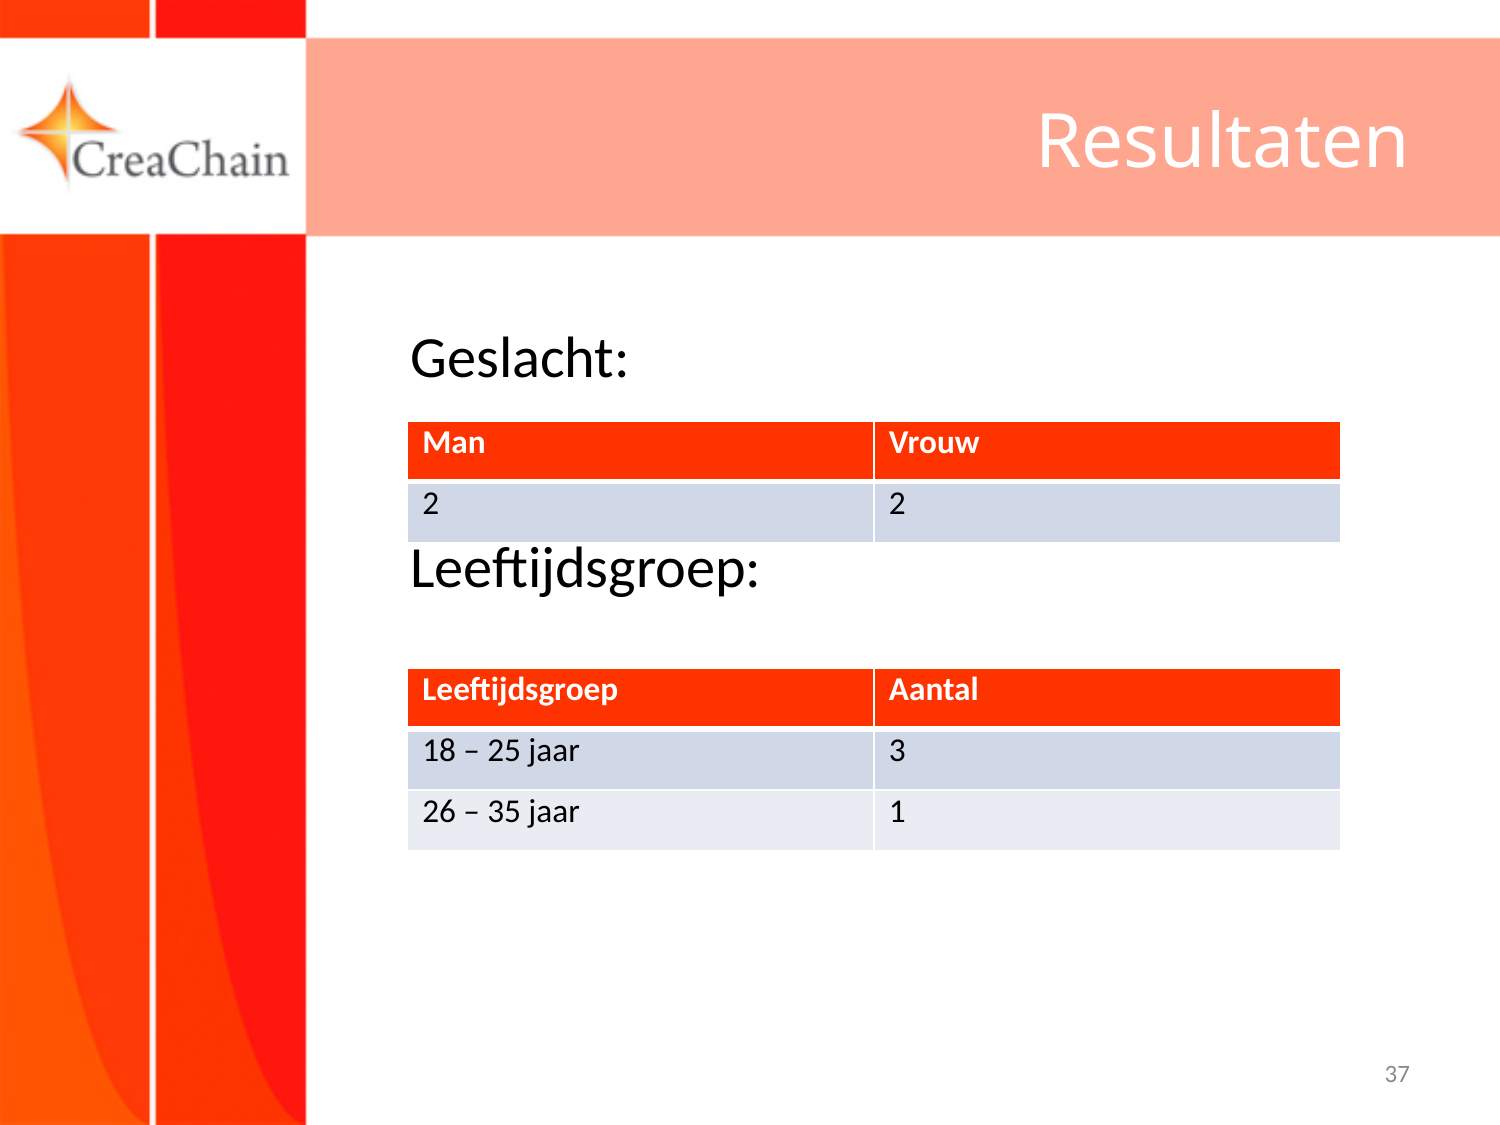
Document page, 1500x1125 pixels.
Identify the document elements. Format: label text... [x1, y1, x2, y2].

slide_number 37 [1074, 1042, 1425, 1103]
list Geslacht: Leeftijdsgroep: [395, 326, 1425, 1005]
table_cell 2 [408, 484, 873, 542]
table_header Man [408, 422, 873, 479]
picture [0, 0, 1500, 1125]
title Resultaten [304, 45, 1425, 233]
table_cell 2 [875, 484, 1340, 542]
table_header Vrouw [875, 422, 1340, 479]
